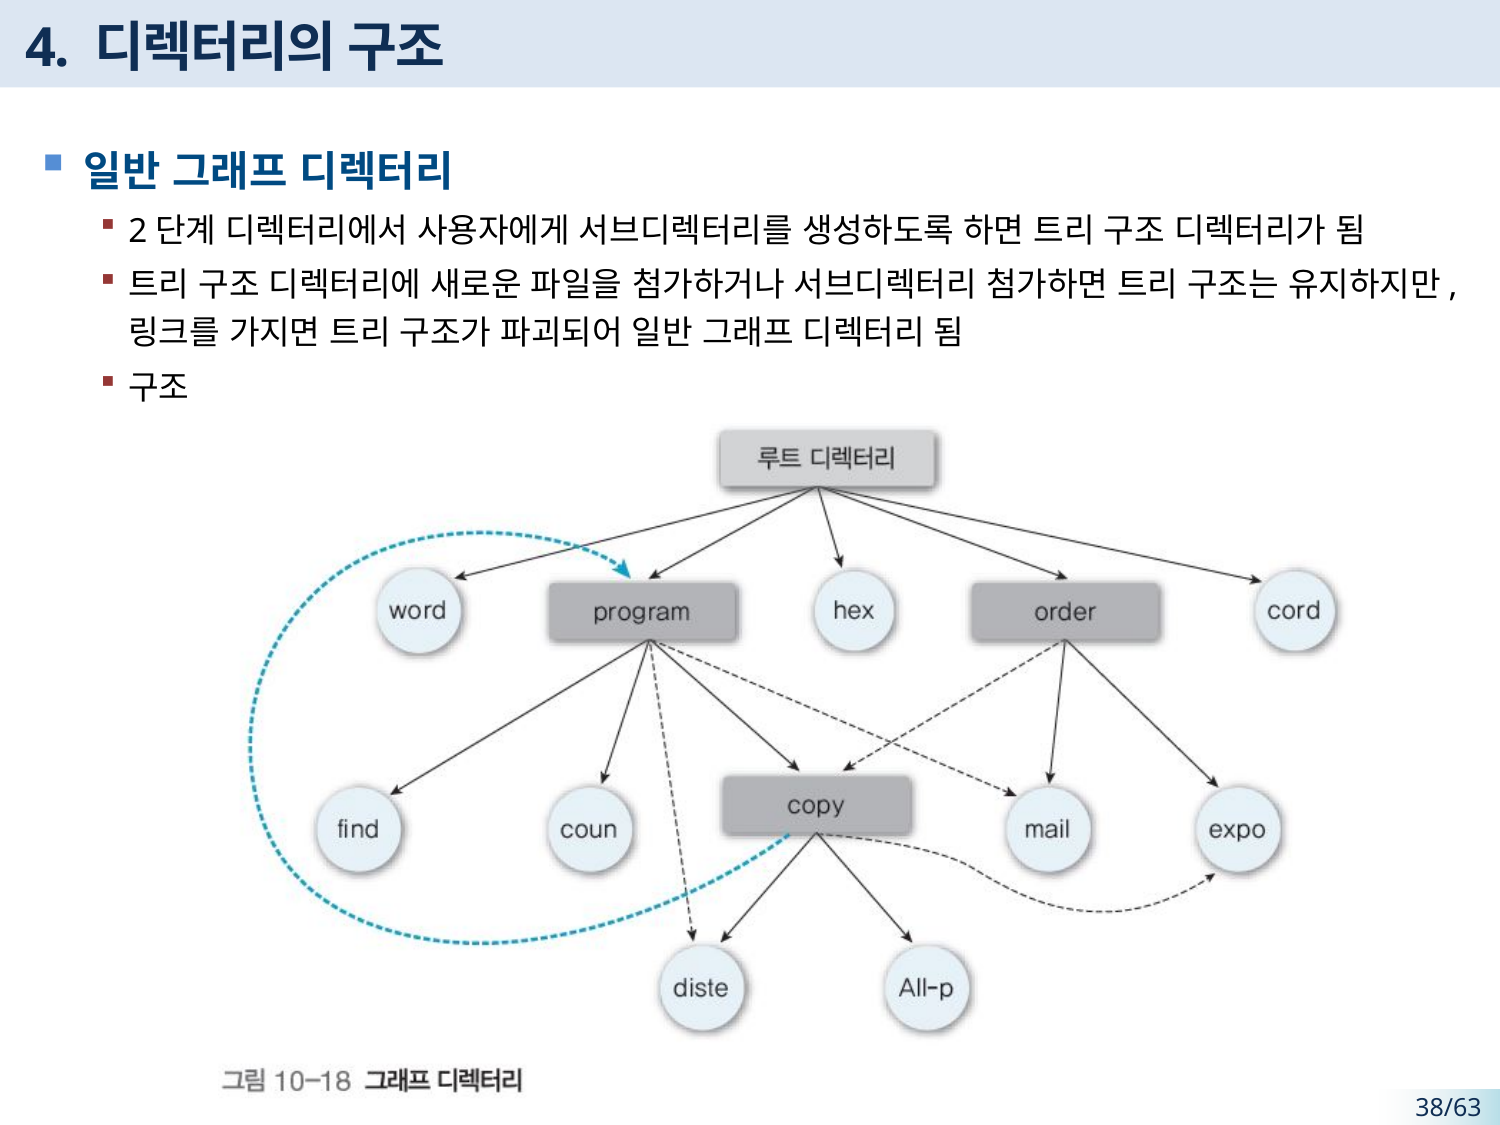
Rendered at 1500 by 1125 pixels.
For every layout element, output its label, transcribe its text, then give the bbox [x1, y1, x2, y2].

picture [218, 423, 1348, 1104]
list 일반 그래프 디렉터리 2단계 디렉터리에서 사용자에게 서브디렉터리를 생성하도록 하면 트리 구조 디렉터리가 됨 트리 구조 디렉터리에 새로운 파일을 첨가하거나 서브디렉터리 첨가하면 트리 구조는 유지하지만, 링크를 가지면 트리 구조가 파괴되어 일반 그래프 디렉터리 됨 구조 [10, 126, 1481, 1057]
title 4. 디렉터리의 구조 [10, 5, 1467, 84]
